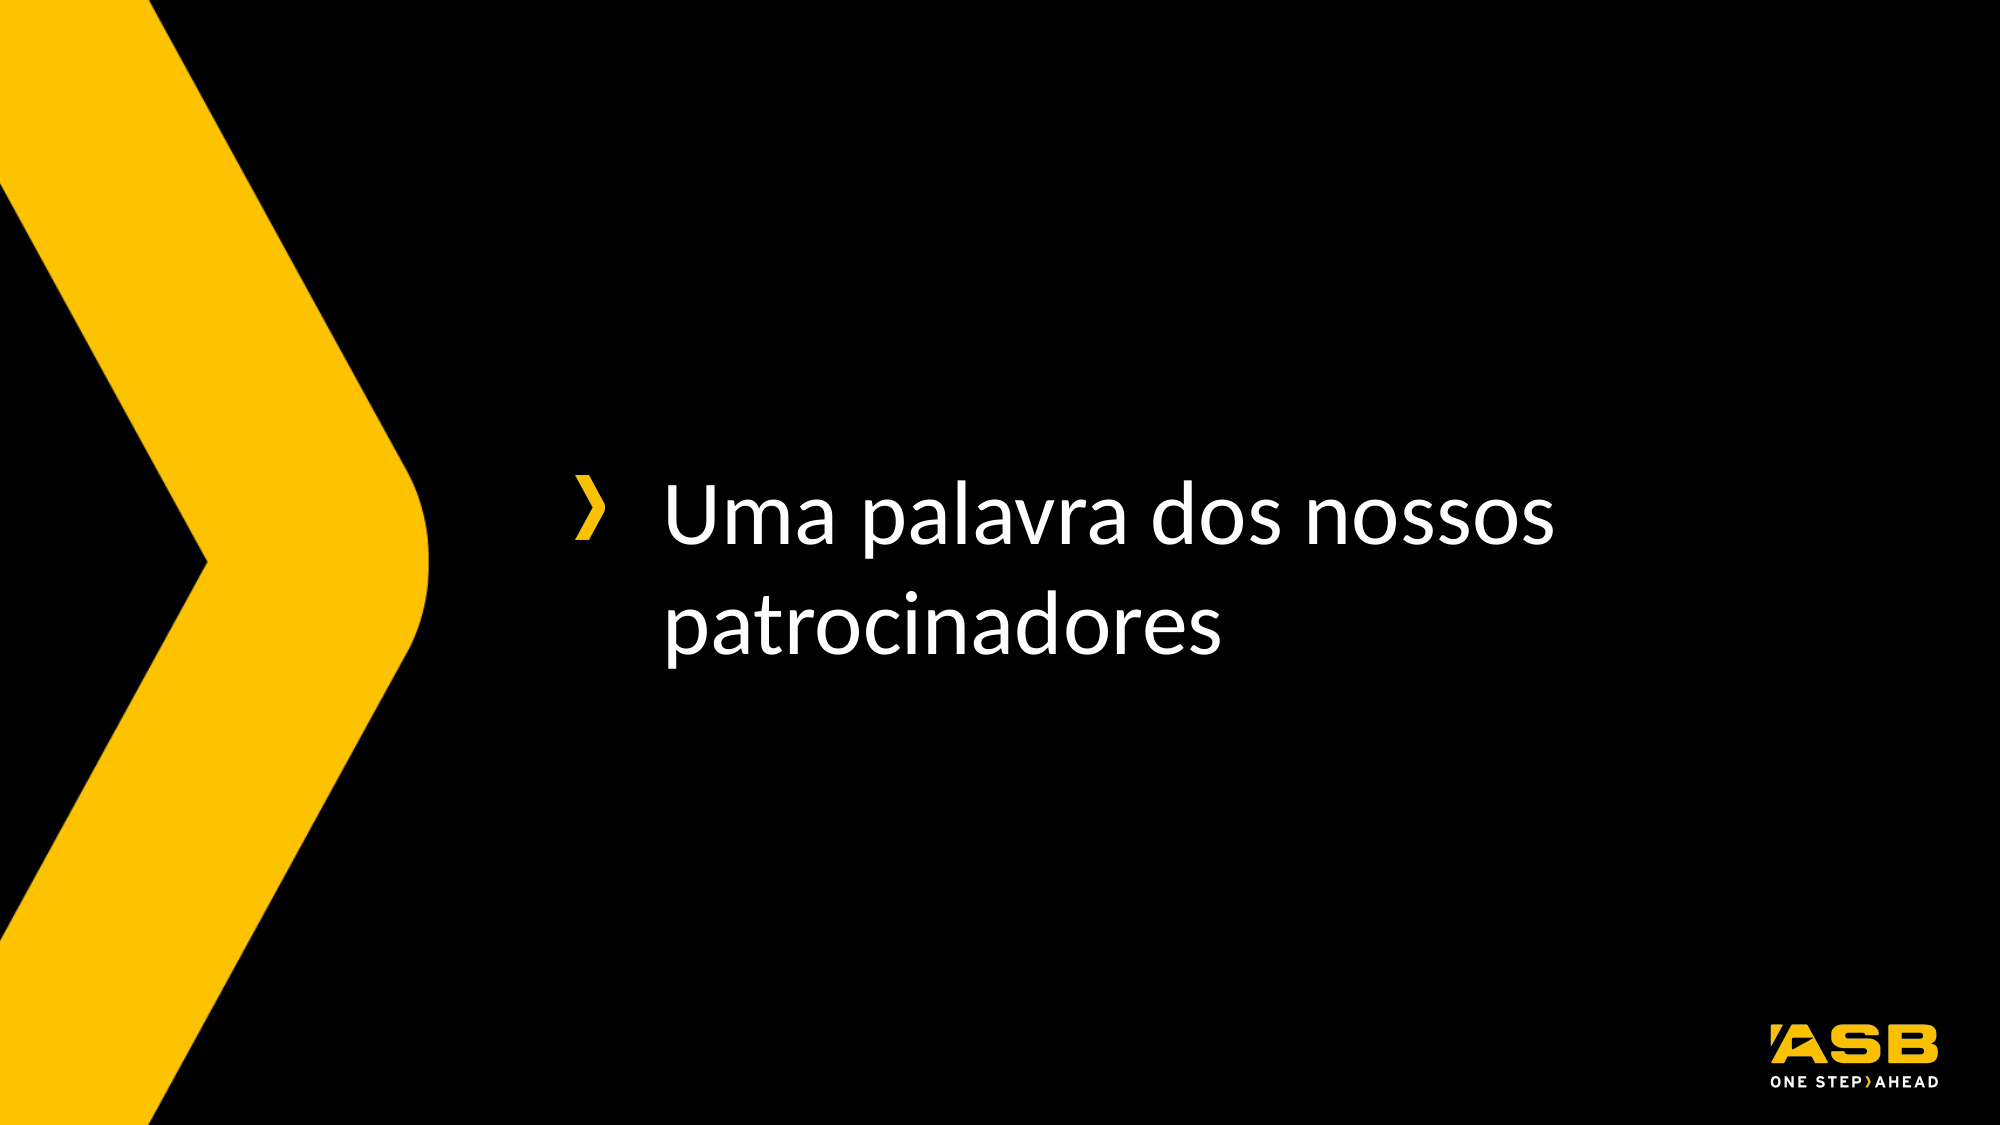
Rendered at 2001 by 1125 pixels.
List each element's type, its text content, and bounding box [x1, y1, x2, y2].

picture [575, 475, 633, 540]
picture [1752, 1014, 1956, 1098]
picture [0, 0, 429, 1125]
title Uma palavra dos nossos patrocinadores [558, 299, 1698, 826]
